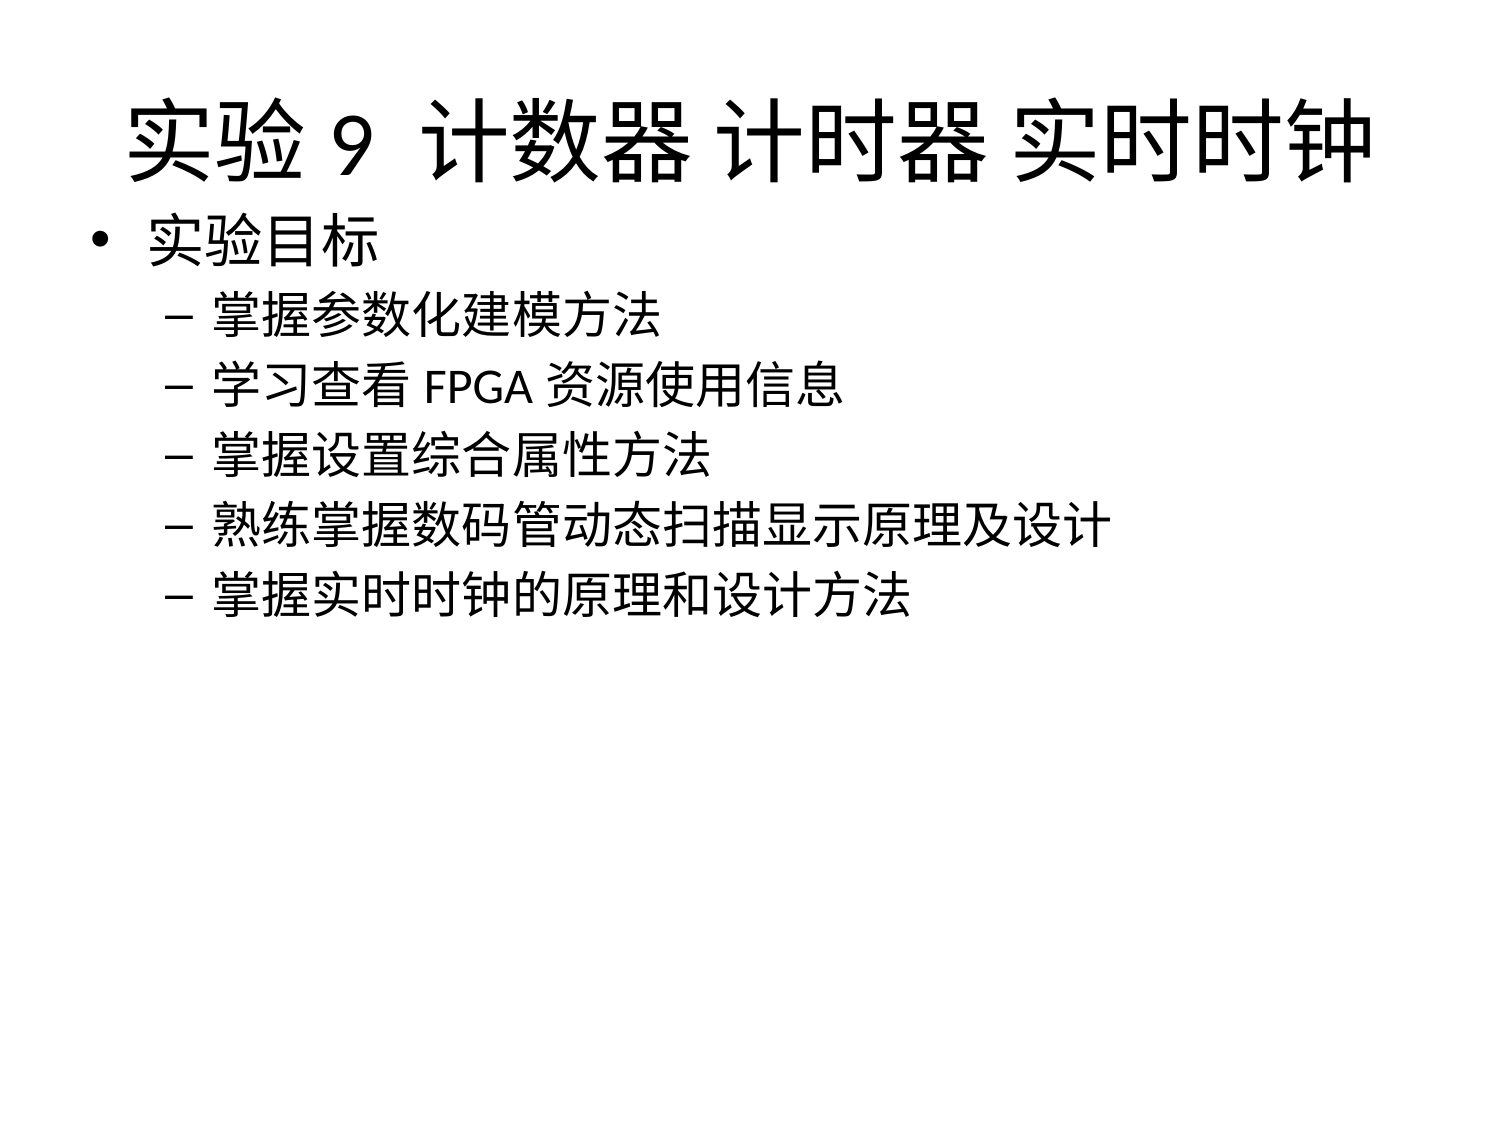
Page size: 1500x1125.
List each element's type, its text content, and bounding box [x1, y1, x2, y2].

title 实验9 计数器 计时器 实时时钟 [75, 45, 1425, 196]
list 实验目标 掌握参数化建模方法 学习查看FPGA资源使用信息 掌握设置综合属性方法 熟练掌握数码管动态扫描显示原理及设计 掌握实时时钟的原理和设计方法 [75, 196, 1425, 1005]
